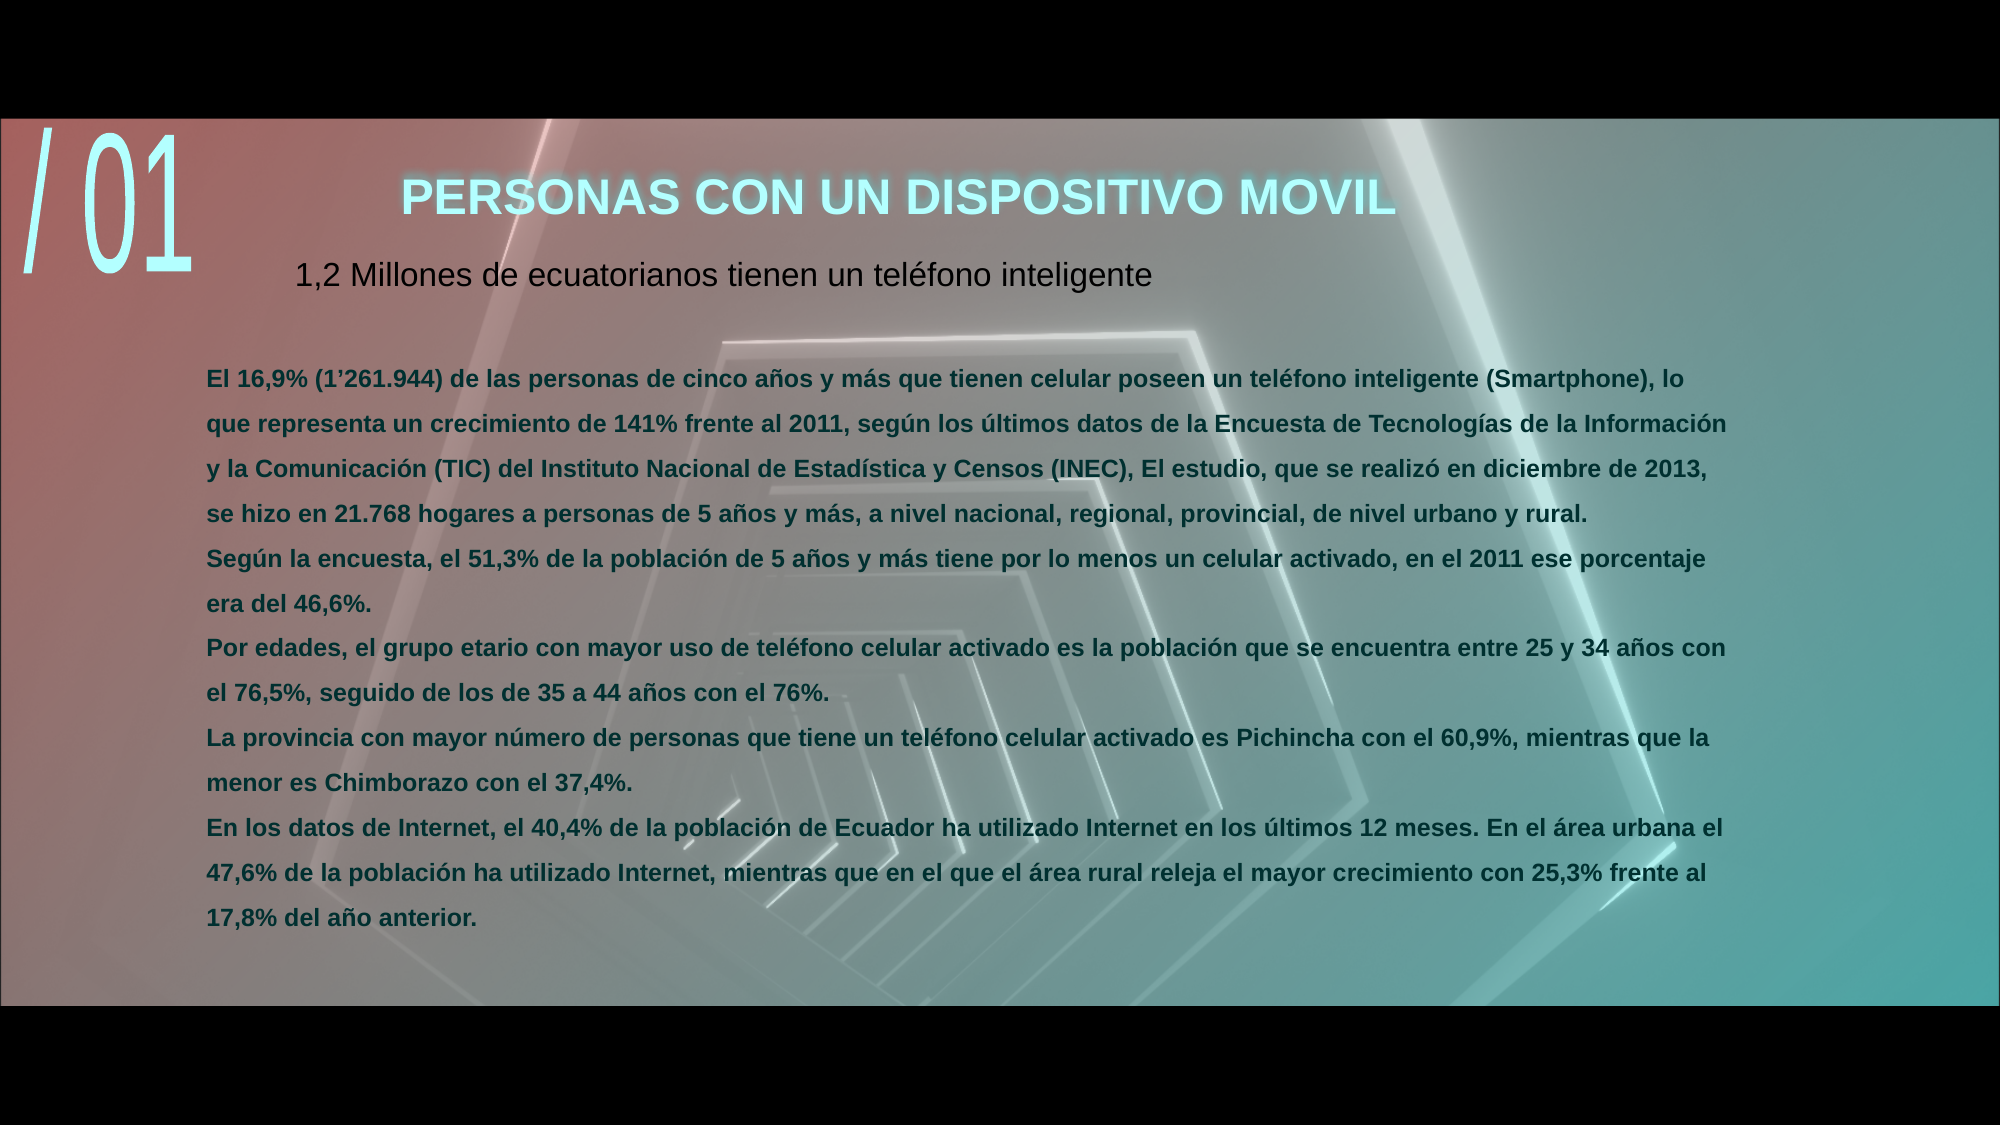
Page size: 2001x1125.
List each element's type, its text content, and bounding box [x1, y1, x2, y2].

list El 16,9% (1’261.944) de las personas de cinco años y más que tienen celular poseen un teléfono inteligente (Smartphone), lo que representa un crecimiento de 141% frente al 2011, según los últimos datos de la Encuesta de Tecnologías de la Información y la Comunicación (TIC) del Instituto Nacional de Estadística y Censos (INEC), El estudio, que se realizó en diciembre de 2013, se hizo en 21.768 hogares a personas de 5 años y más, a nivel nacional, regional, provincial, de nivel urbano y rural. Según la encuesta, el 51,3% de la población de 5 años y más tiene por lo menos un celular activado, en el 2011 ese porcentaje era del 46,6%. Por edades, el grupo etario con mayor uso de teléfono celular activado es la población que se encuentra entre 25 y 34 años con el 76,5%, seguido de los de 35 a 44 años con el 76%. La provincia con mayor número de personas que tiene un teléfono celular activado es Pichincha con el 60,9%, mientras que la menor es Chimborazo con el 37,4%. En los datos de Internet, el 40,4% de la población de Ecuador ha utilizado Internet en los últimos 12 meses. En el área urbana el 47,6% de la población ha utilizado Internet, mientras que en el que el área rural releja el mayor crecimiento con 25,3% frente al 17,8% del año anterior. [191, 340, 1753, 943]
title PERSONAS CON UN DISPOSITIVO MOVIL [385, 85, 1423, 233]
text_box 1,2 Millones de ecuatorianos tienen un teléfono inteligente [280, 245, 1179, 301]
